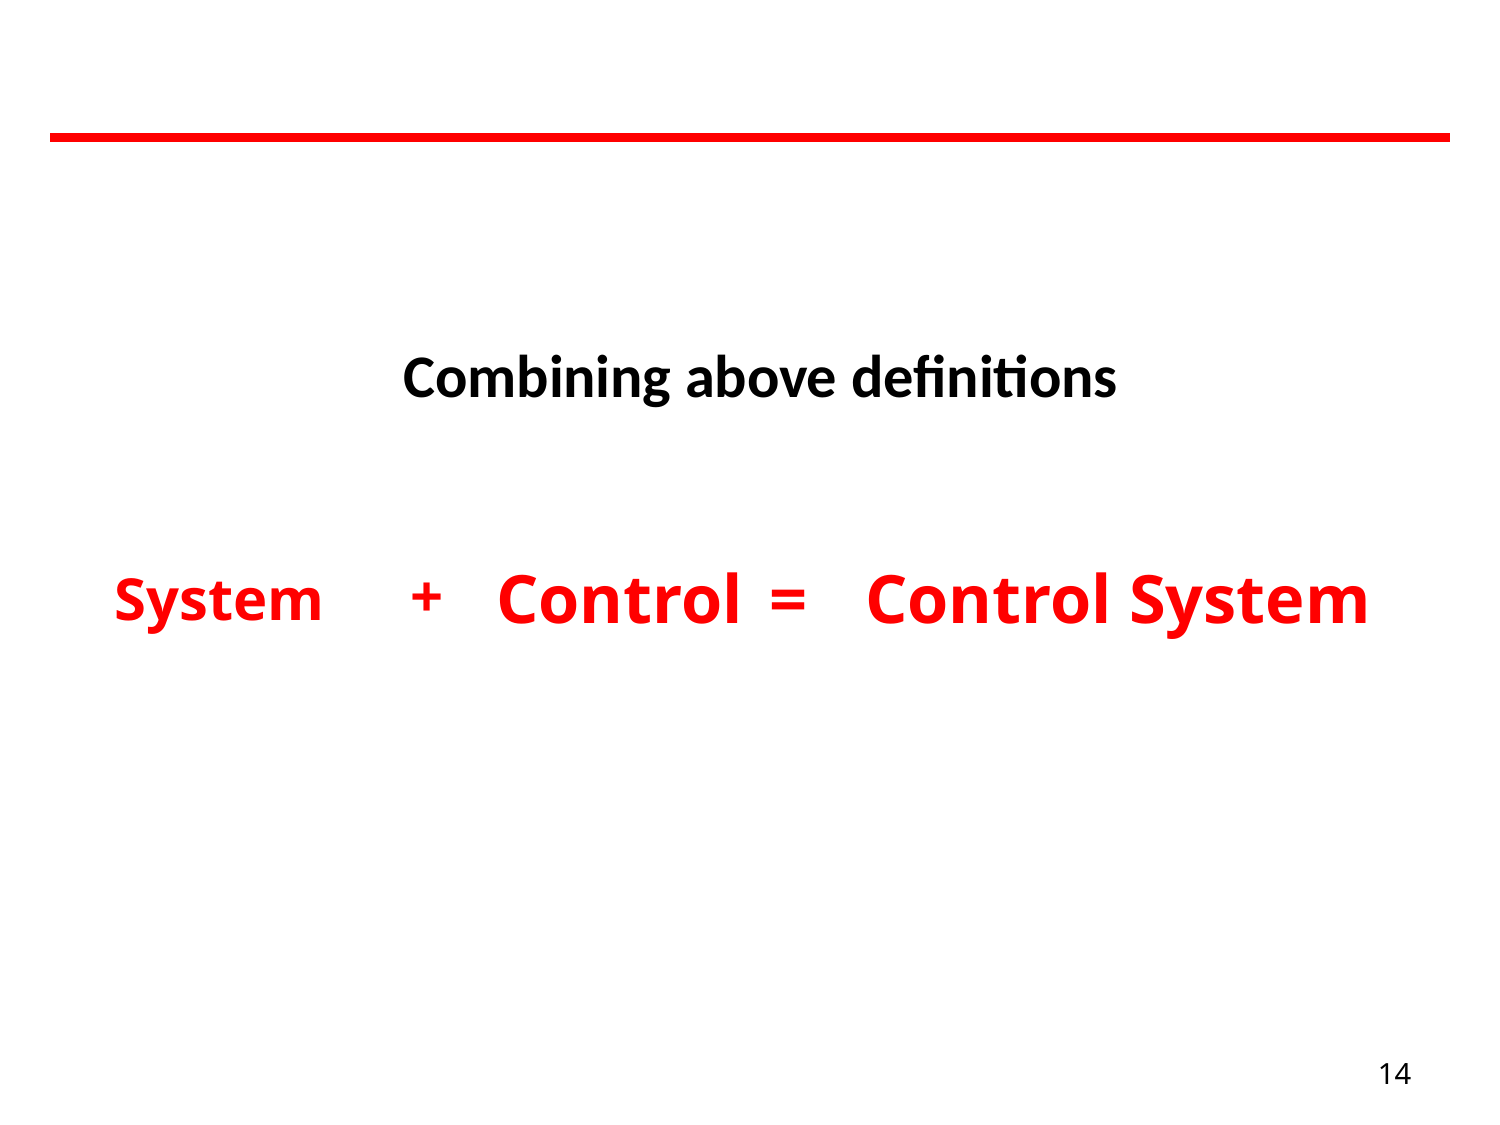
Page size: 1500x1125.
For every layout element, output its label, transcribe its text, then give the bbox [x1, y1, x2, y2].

text_box System + Control = Control System [108, 521, 1377, 644]
text_box 14 [1371, 1052, 1417, 1095]
text_box Combining above definitions [401, 335, 1123, 410]
